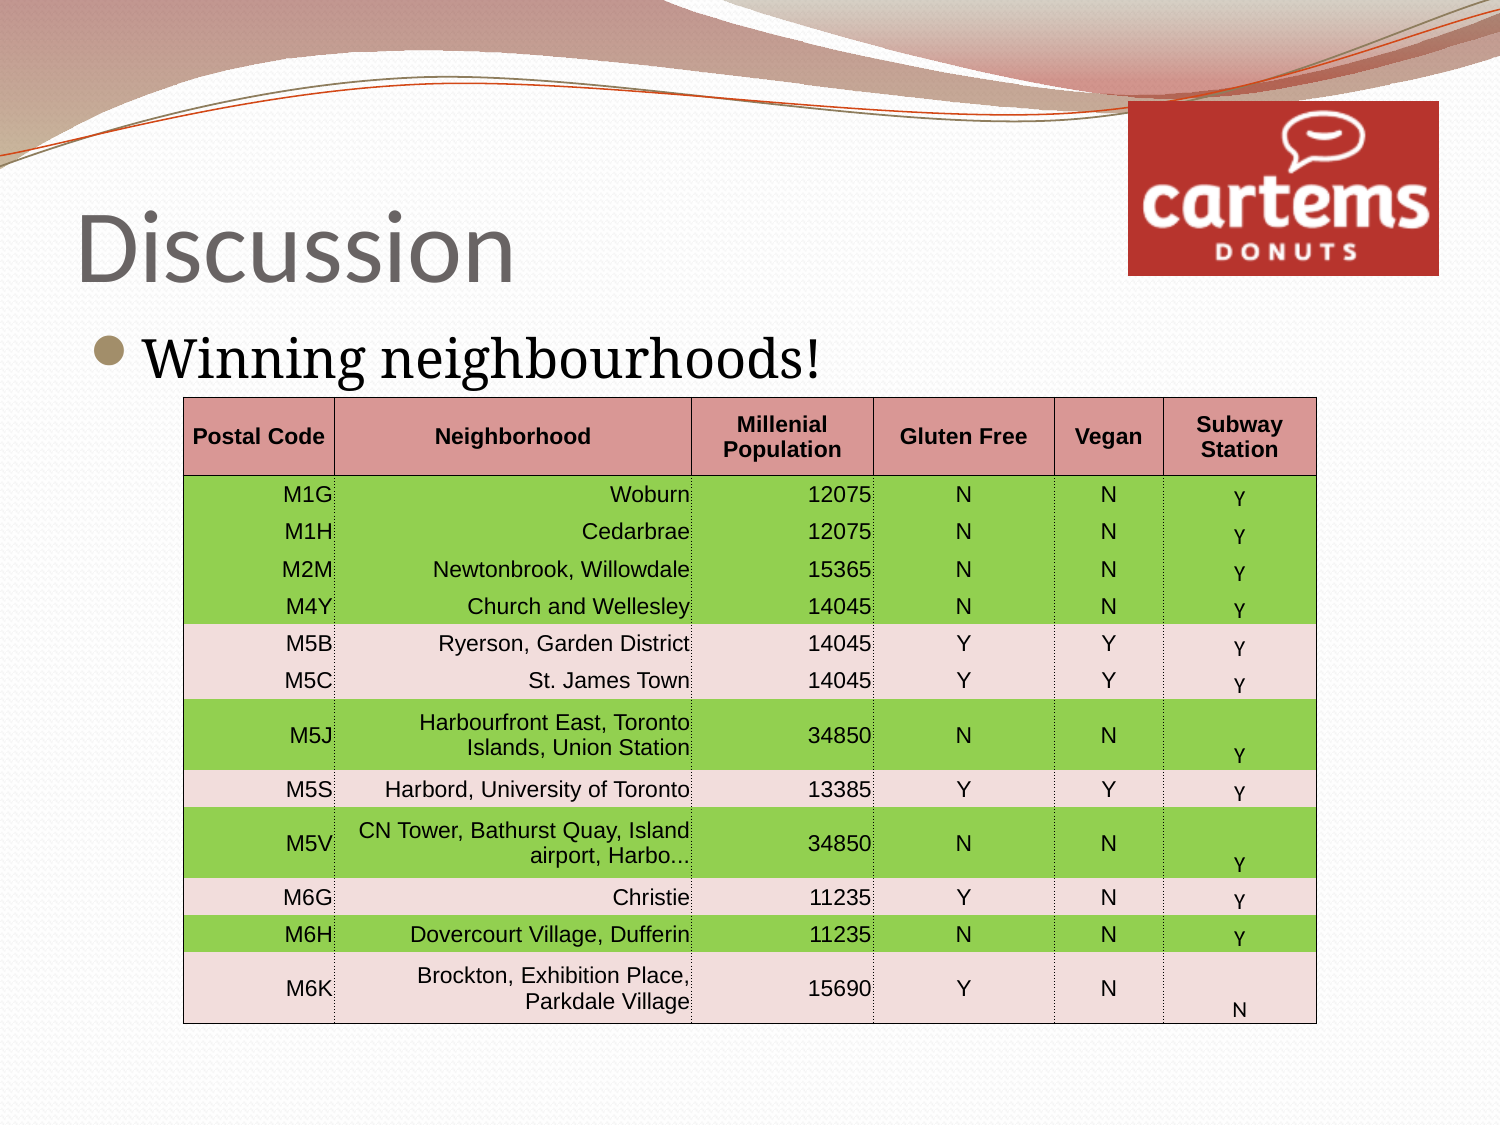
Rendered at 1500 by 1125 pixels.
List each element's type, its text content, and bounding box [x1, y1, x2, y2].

table_cell N [1163, 952, 1316, 1023]
table_cell 15365 [692, 550, 873, 587]
table_cell M1G [184, 476, 334, 513]
table_cell Y [873, 770, 1055, 807]
table_cell Y [873, 662, 1055, 699]
table_cell N [873, 550, 1055, 587]
table_cell N [873, 807, 1055, 878]
table_cell Y [1055, 662, 1163, 699]
table_cell CN Tower, Bathurst Quay, Island airport, Harbo... [334, 807, 692, 878]
table_cell N [1120, 115, 1425, 287]
table_cell M5C [184, 662, 334, 699]
table_cell N [873, 476, 1055, 513]
table_cell Harbourfront East, Toronto Islands, Union Station [334, 699, 692, 770]
table_cell Dovercourt Village, Dufferin [334, 915, 692, 952]
table_cell 12075 [692, 513, 873, 550]
table_cell 34850 [692, 807, 873, 878]
table_cell Newtonbrook, Willowdale [334, 550, 692, 587]
table_header Neighborhood [335, 398, 691, 475]
table_cell N [1055, 952, 1163, 1023]
table_cell 14045 [692, 662, 873, 699]
table_cell Y [1163, 550, 1316, 587]
table_cell Y [1163, 476, 1316, 513]
table_cell Y [873, 624, 1055, 662]
table_cell Brockton, Exhibition Place, Parkdale Village [334, 952, 692, 1023]
table_cell Christie [334, 878, 692, 915]
table_cell M6G [184, 878, 334, 915]
table_header Postal Code [184, 398, 334, 475]
table_cell Y [1163, 770, 1316, 807]
table_cell 34850 [692, 699, 873, 770]
table_cell N [1055, 699, 1163, 770]
title Discussion [75, 115, 1425, 303]
table_cell Y [873, 878, 1055, 915]
table_cell Cedarbrae [334, 513, 692, 550]
table_cell N [1055, 476, 1163, 513]
table_cell Y [1163, 662, 1316, 699]
table_cell Y [1163, 513, 1316, 550]
table_cell M5B [184, 624, 334, 662]
table_cell Church and Wellesley [334, 587, 692, 624]
table_cell Y [1163, 699, 1316, 770]
table_cell N [1055, 513, 1163, 550]
table_cell N [873, 699, 1055, 770]
table_cell N [1055, 807, 1163, 878]
table_cell Y [1055, 624, 1163, 662]
table_cell M2M [184, 550, 334, 587]
table_cell 13385 [692, 770, 873, 807]
table_cell M5V [184, 807, 334, 878]
table_cell N [873, 513, 1055, 550]
table_cell N [873, 915, 1055, 952]
table_cell Woburn [334, 476, 692, 513]
table_cell Y [1163, 807, 1316, 878]
table_header Subway Station [1164, 398, 1316, 475]
table_cell Y [1163, 915, 1316, 952]
table_cell N [1055, 915, 1163, 952]
table_cell M5S [184, 770, 334, 807]
table_cell N [1055, 587, 1163, 624]
table_cell 15690 [692, 952, 873, 1023]
table_cell N [873, 587, 1055, 624]
table_cell Y [1163, 587, 1316, 624]
table_cell 14045 [692, 587, 873, 624]
table_cell M5J [184, 699, 334, 770]
table_cell St. James Town [334, 662, 692, 699]
table_cell Ryerson, Garden District [334, 624, 692, 662]
table_cell M6H [184, 915, 334, 952]
table_cell Y [1055, 770, 1163, 807]
table_cell Y [873, 952, 1055, 1023]
table_cell Harbord, University of Toronto [334, 770, 692, 807]
table_header Vegan [1055, 398, 1163, 475]
table_cell 11235 [692, 915, 873, 952]
table_cell Y [1163, 624, 1316, 662]
table_cell M6K [184, 952, 334, 1023]
table_header Gluten Free [874, 398, 1054, 475]
table_cell 12075 [692, 476, 873, 513]
table_cell N [1055, 550, 1163, 587]
picture [1127, 101, 1440, 276]
table_cell Y [1163, 878, 1316, 915]
list Winning neighbourhoods! [75, 317, 1425, 1038]
table_header Millenial Population [692, 398, 873, 475]
table_cell M4Y [184, 587, 334, 624]
table_cell 14045 [692, 624, 873, 662]
table_cell 11235 [692, 878, 873, 915]
table_cell M1H [184, 513, 334, 550]
table_cell N [1055, 878, 1163, 915]
